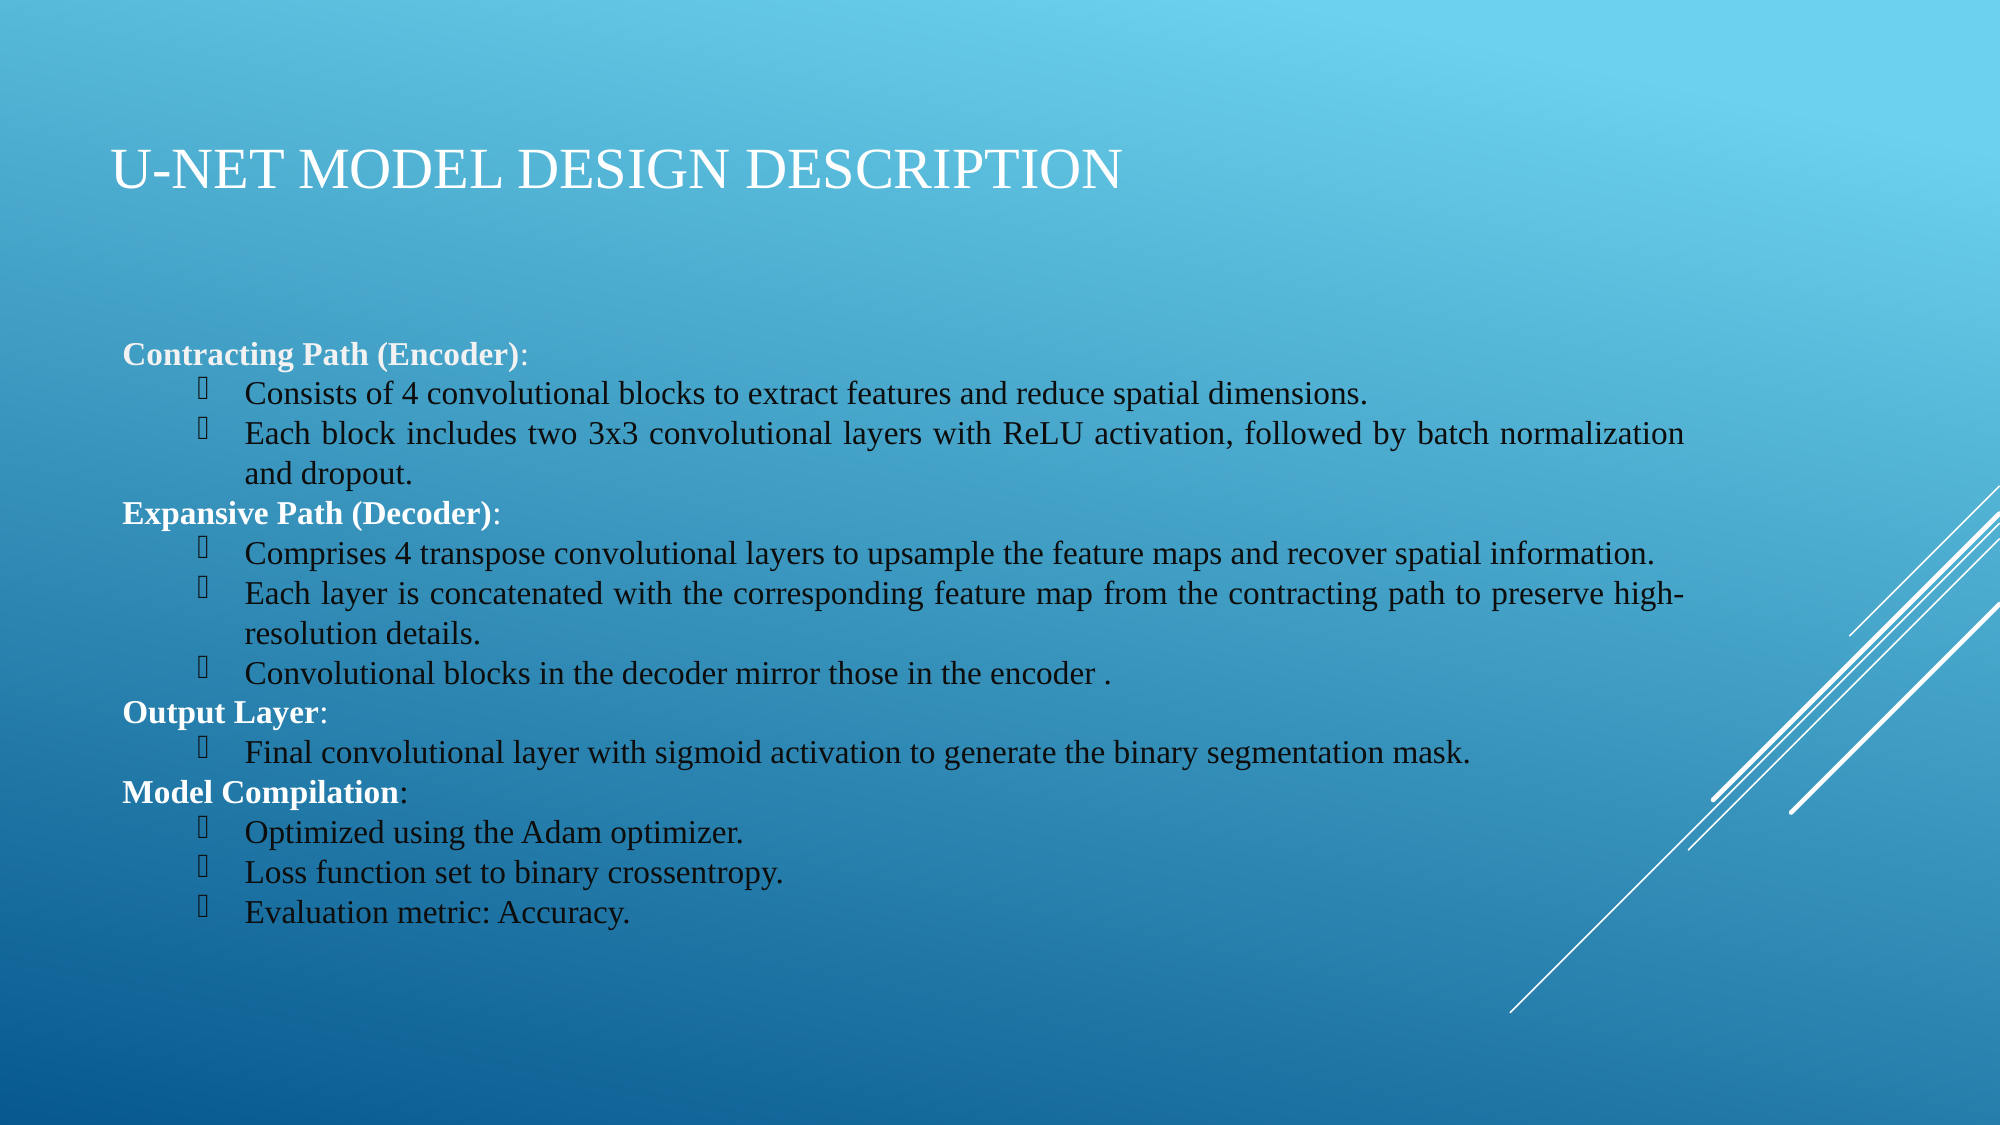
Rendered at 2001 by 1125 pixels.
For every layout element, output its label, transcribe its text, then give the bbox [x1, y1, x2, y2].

title U-Net model design description [95, 41, 1496, 289]
list Contracting Path (Encoder): Consists of 4 convolutional blocks to extract features and reduce spatial dimensions. Each block includes two 3x3 convolutional layers with ReLU activation, followed by batch normalization and dropout. Expansive Path (Decoder): Comprises 4 transpose convolutional layers to upsample the feature maps and recover spatial information. Each layer is concatenated with the corresponding feature map from the contracting path to preserve high-resolution details. Convolutional blocks in the decoder mirror those in the encoder . Output Layer: Final convolutional layer with sigmoid activation to generate the binary segmentation mask. Model Compilation: Optimized using the Adam optimizer. Loss function set to binary crossentropy. Evaluation metric: Accuracy. [107, 254, 1703, 1066]
